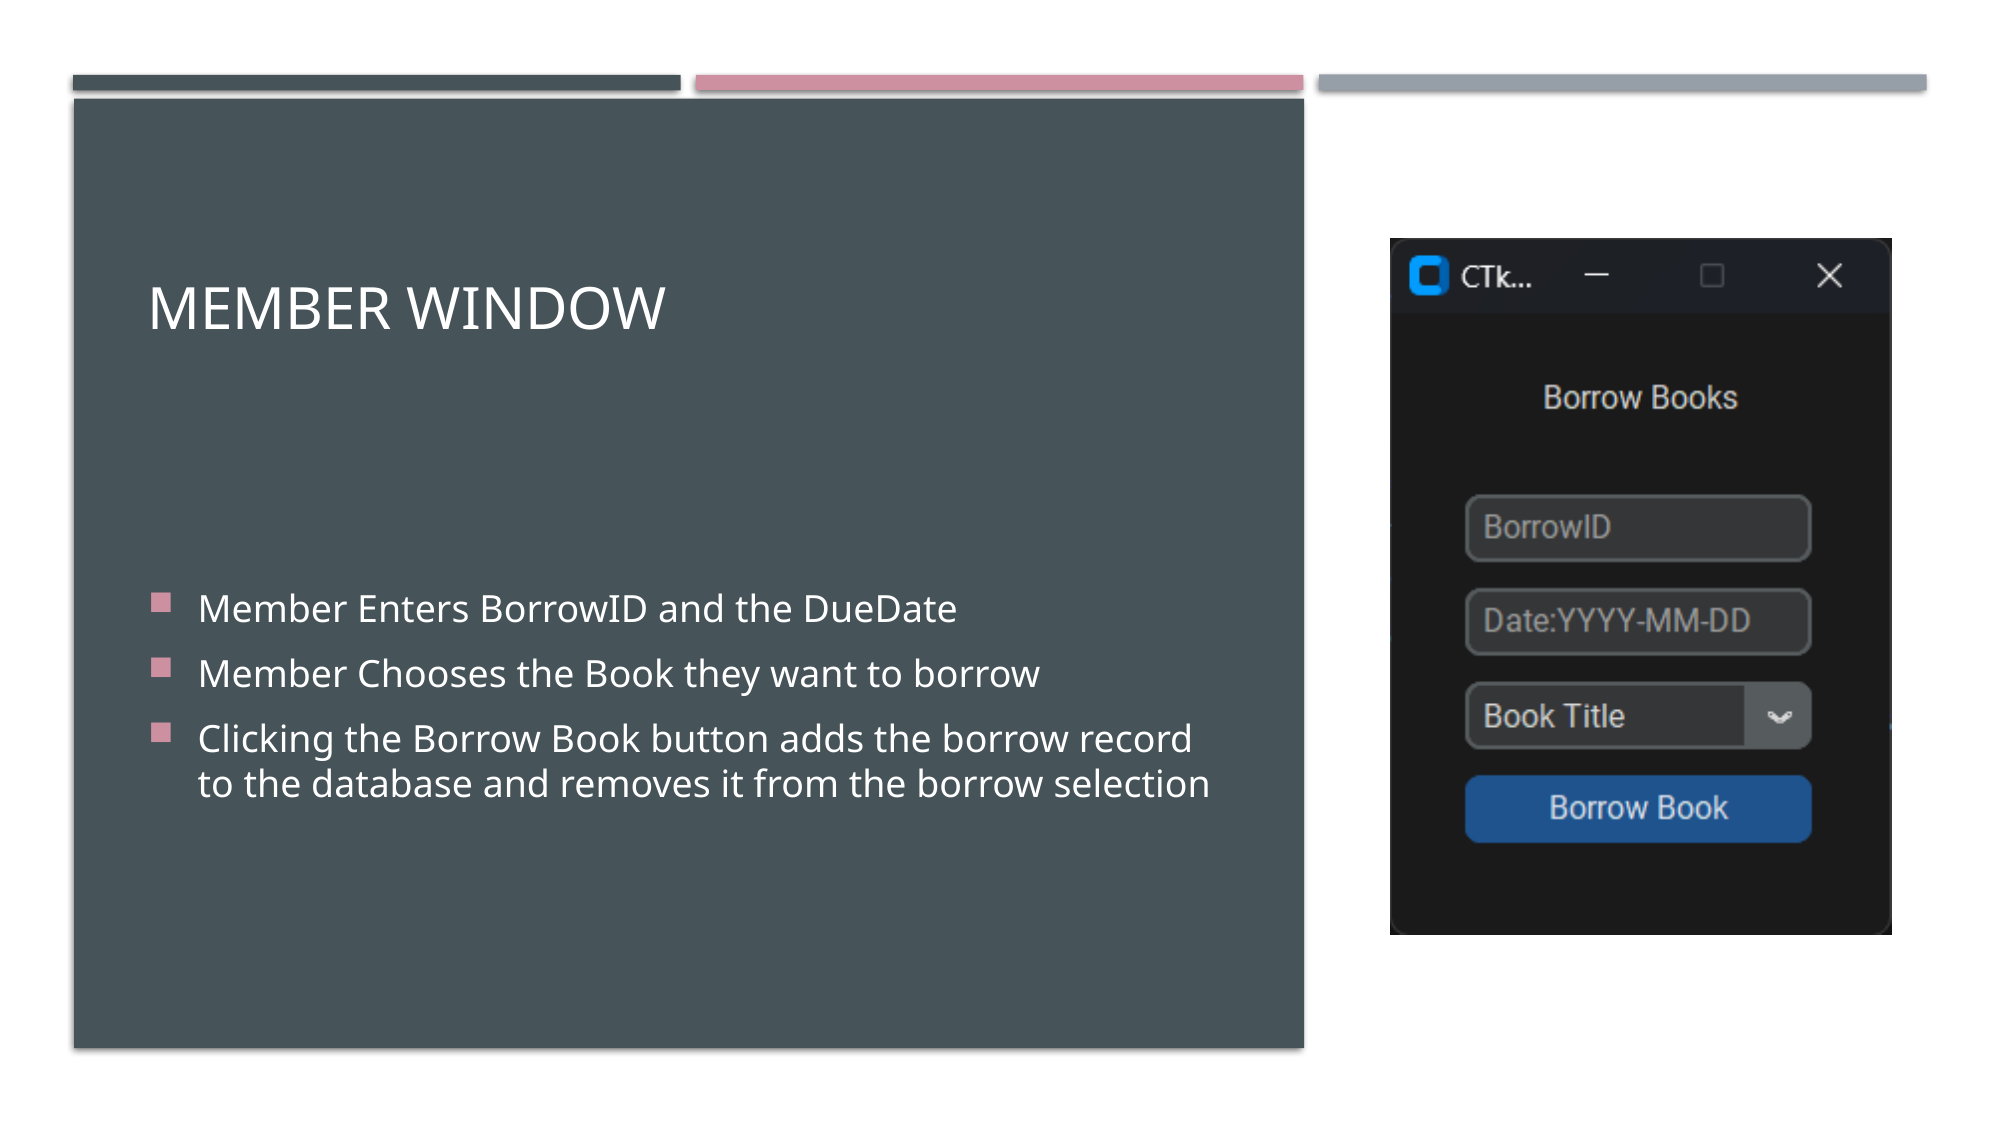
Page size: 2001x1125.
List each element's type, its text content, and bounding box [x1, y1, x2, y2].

text_box [72, 74, 682, 92]
picture [1389, 238, 1892, 935]
text_box [73, 98, 1305, 1049]
text_box [695, 74, 1304, 91]
text_box [1318, 73, 1928, 92]
list Member Enters BorrowID and the DueDate Member Chooses the Book they want to borrow Clicking the Borrow Book button adds the borrow record to the database and removes it from the borrow selection [132, 383, 1231, 1007]
title Member window [132, 153, 1223, 349]
text_box [0, 0, 2000, 1125]
